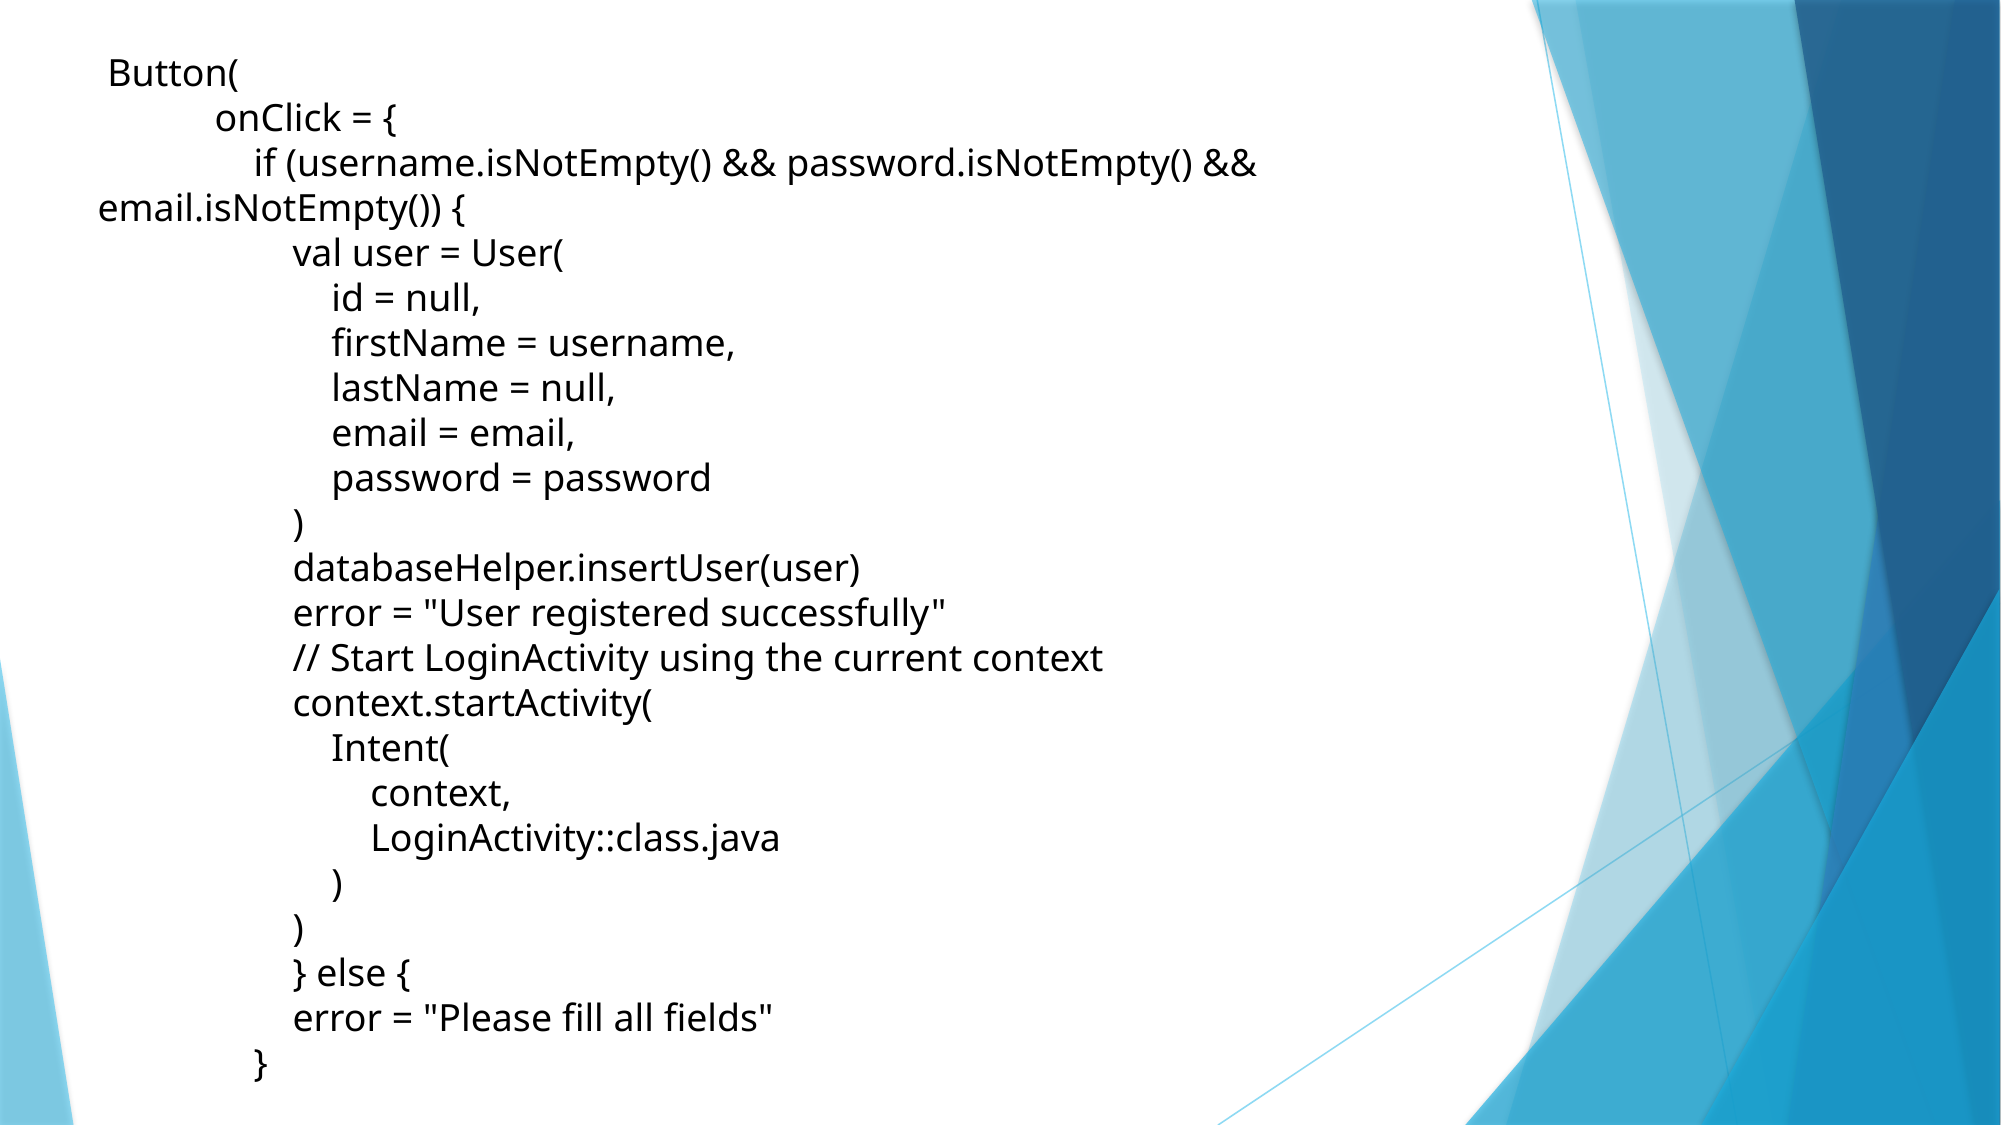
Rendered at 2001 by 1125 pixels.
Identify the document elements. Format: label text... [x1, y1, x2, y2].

text_box Button( onClick = { if (username.isNotEmpty() && password.isNotEmpty() && email.isNotEmpty()) { val user = User( id = null, firstName = username, lastName = null, email = email, password = password ) databaseHelper.insertUser(user) error = "User registered successfully" // Start LoginActivity using the current context context.startActivity( Intent( context, LoginActivity::class.java ) ) } else { error = "Please fill all fields" } [82, 41, 1500, 1073]
